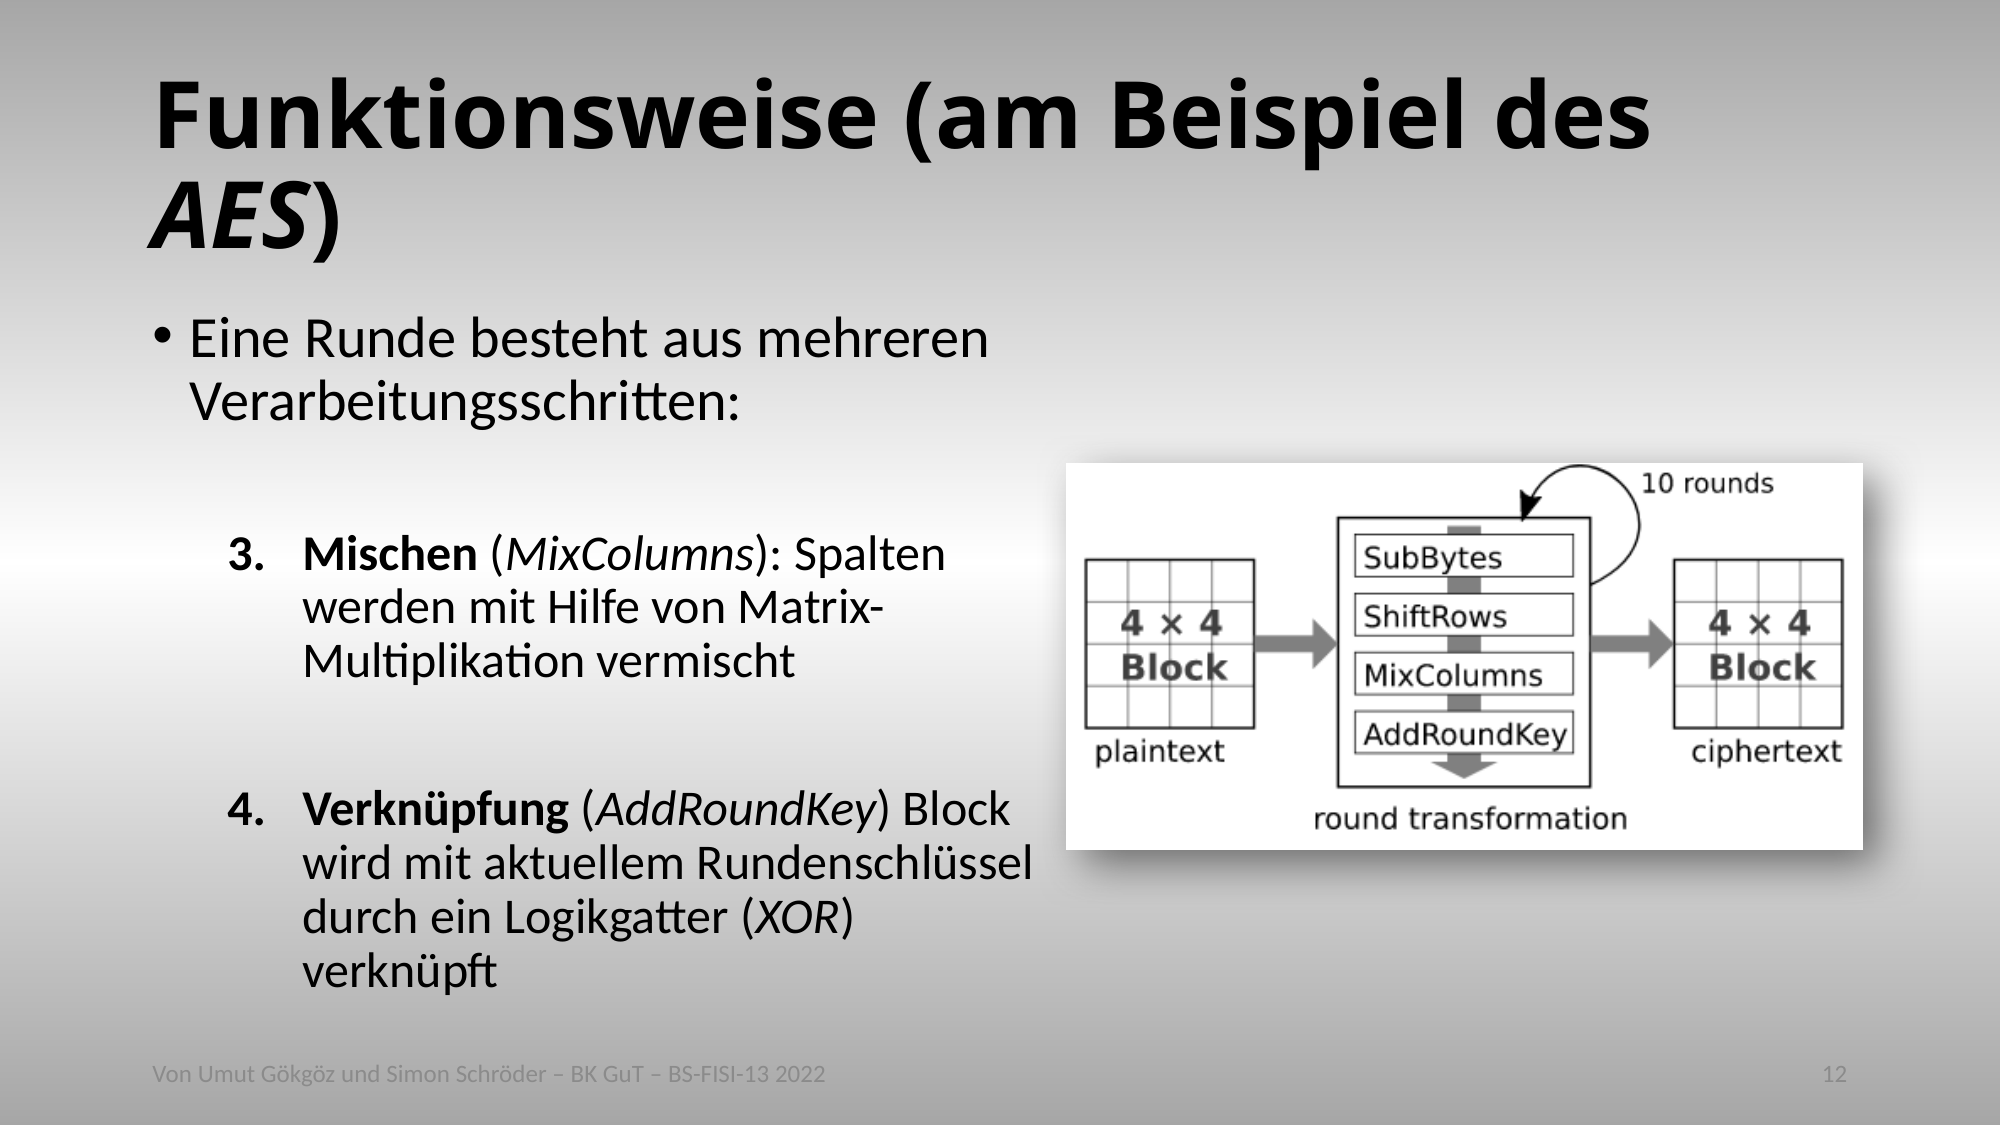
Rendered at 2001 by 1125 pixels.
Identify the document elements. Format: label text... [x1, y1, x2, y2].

list Eine Runde besteht aus mehreren Verarbeitungsschritten: Mischen (MixColumns): Spalten werden mit Hilfe von Matrix-Multiplikation vermischt Verknüpfung (AddRoundKey) Block wird mit aktuellem Rundenschlüssel durch ein Logikgatter (XOR) verknüpft [137, 299, 1067, 1014]
slide_number Von Umut Gökgöz und Simon Schröder – BK GuT – BS-FISI-13 2022 [137, 1042, 1000, 1103]
slide_number 12 [1412, 1042, 1863, 1103]
picture [1066, 463, 1863, 850]
title Funktionsweise (am Beispiel des AES) [137, 59, 1863, 278]
